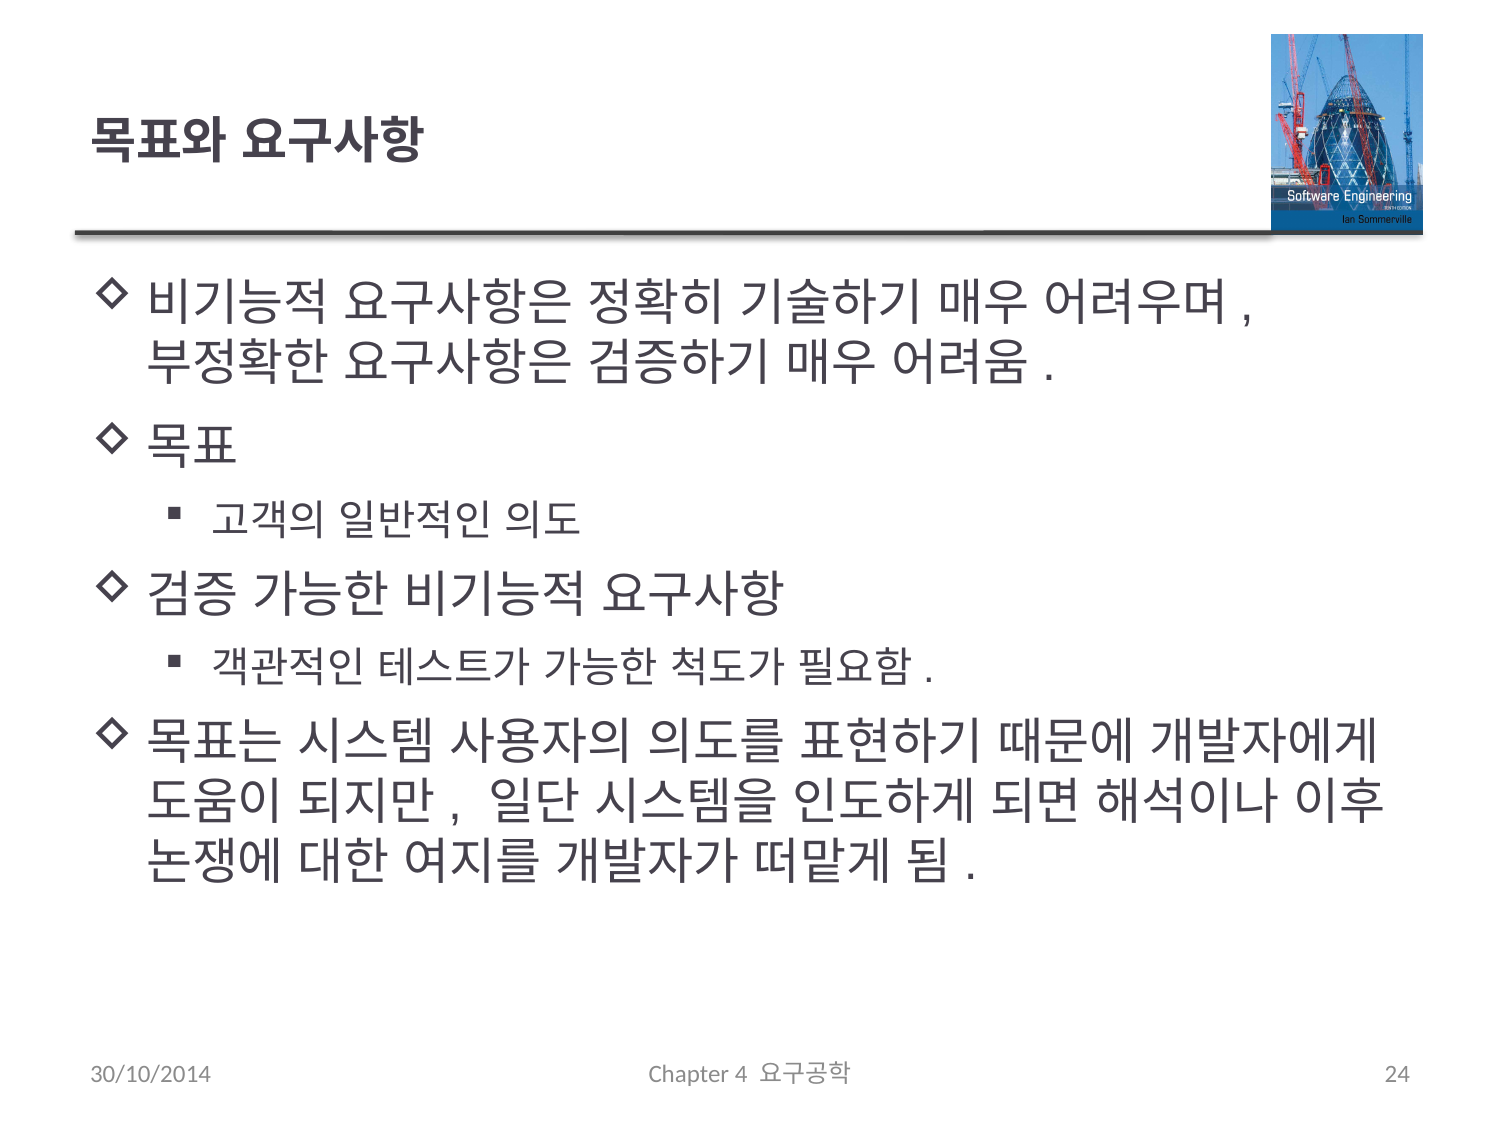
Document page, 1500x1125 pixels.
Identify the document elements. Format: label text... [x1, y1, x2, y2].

title 목표와 요구사항 [74, 44, 1272, 233]
slide_number 24 [1074, 1042, 1425, 1103]
picture [1271, 34, 1423, 230]
list 비기능적 요구사항은 정확히 기술하기 매우 어려우며, 부정확한 요구사항은 검증하기 매우 어려움. 목표 고객의 일반적인 의도 검증 가능한 비기능적 요구사항 객관적인 테스트가 가능한 척도가 필요함. 목표는 시스템 사용자의 의도를 표현하기 때문에 개발자에게 도움이 되지만, 일단 시스템을 인도하게 되면 해석이나 이후 논쟁에 대한 여지를 개발자가 떠맡게 됨. [75, 262, 1425, 1005]
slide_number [75, 1042, 425, 1103]
footer Chapter 4 요구공학 [512, 1042, 988, 1103]
